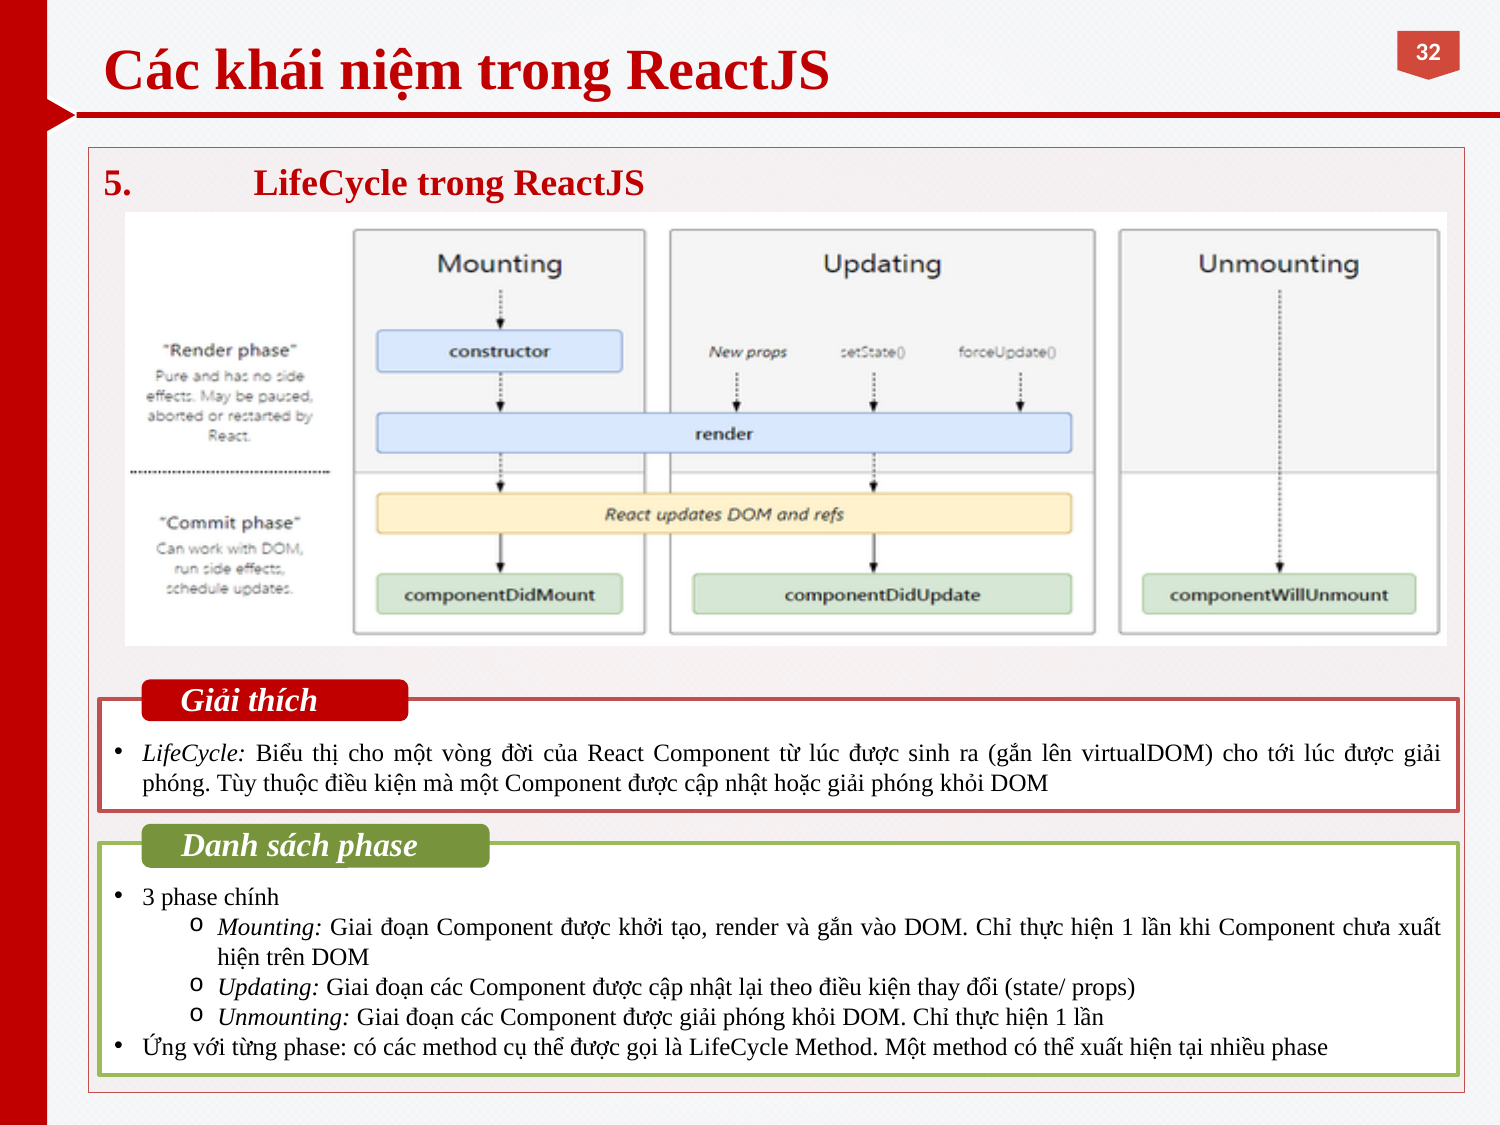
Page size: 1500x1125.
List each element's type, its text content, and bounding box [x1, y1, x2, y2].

picture [48, 0, 1500, 112]
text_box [143, 825, 488, 866]
picture [48, 118, 1500, 1125]
title Các khái niệm trong ReactJS [88, 23, 1447, 119]
text_box 3 phase chính Mounting: Giai đoạn Component được khởi tạo, render và gắn vào DOM. Chỉ thực hiện 1 lần khi Component chưa xuất hiện trên DOM Updating: Giai đoạn các Component được cập nhật lại theo điều kiện thay đổi (state/ props) Unmounting: Giai đoạn các Component được giải phóng khỏi DOM. Chỉ thực hiện 1 lần Ứng với từng phase: có các method cụ thể được gọi là LifeCycle Method. Một method có thể xuất hiện tại nhiều phase [97, 841, 1460, 1077]
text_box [143, 681, 407, 720]
text_box LifeCycle: Biểu thị cho một vòng đời của React Component từ lúc được sinh ra (gắn lên virtualDOM) cho tới lúc được giải phóng. Tùy thuộc điều kiện mà một Component được cập nhật hoặc giải phóng khỏi DOM [97, 697, 1460, 813]
list 5. LifeCycle trong ReactJS [88, 149, 1447, 1088]
text_box [113, 662, 1472, 1088]
